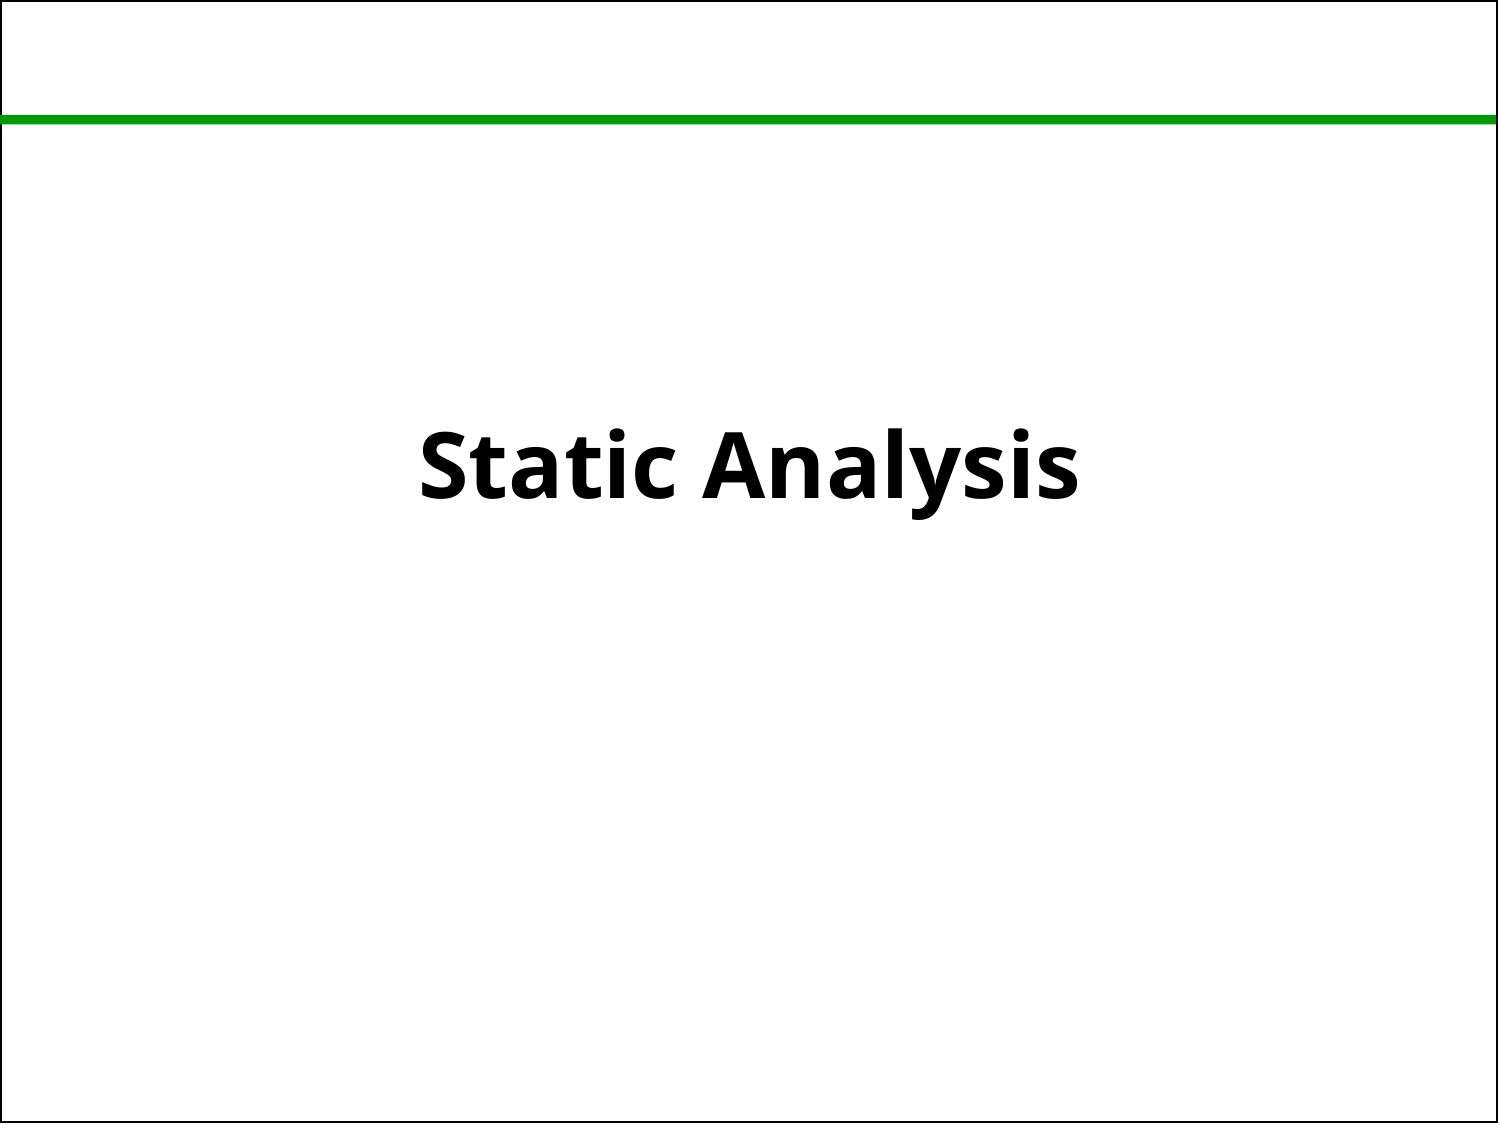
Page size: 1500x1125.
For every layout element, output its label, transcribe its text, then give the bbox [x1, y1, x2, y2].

title Static Analysis [112, 375, 1388, 563]
